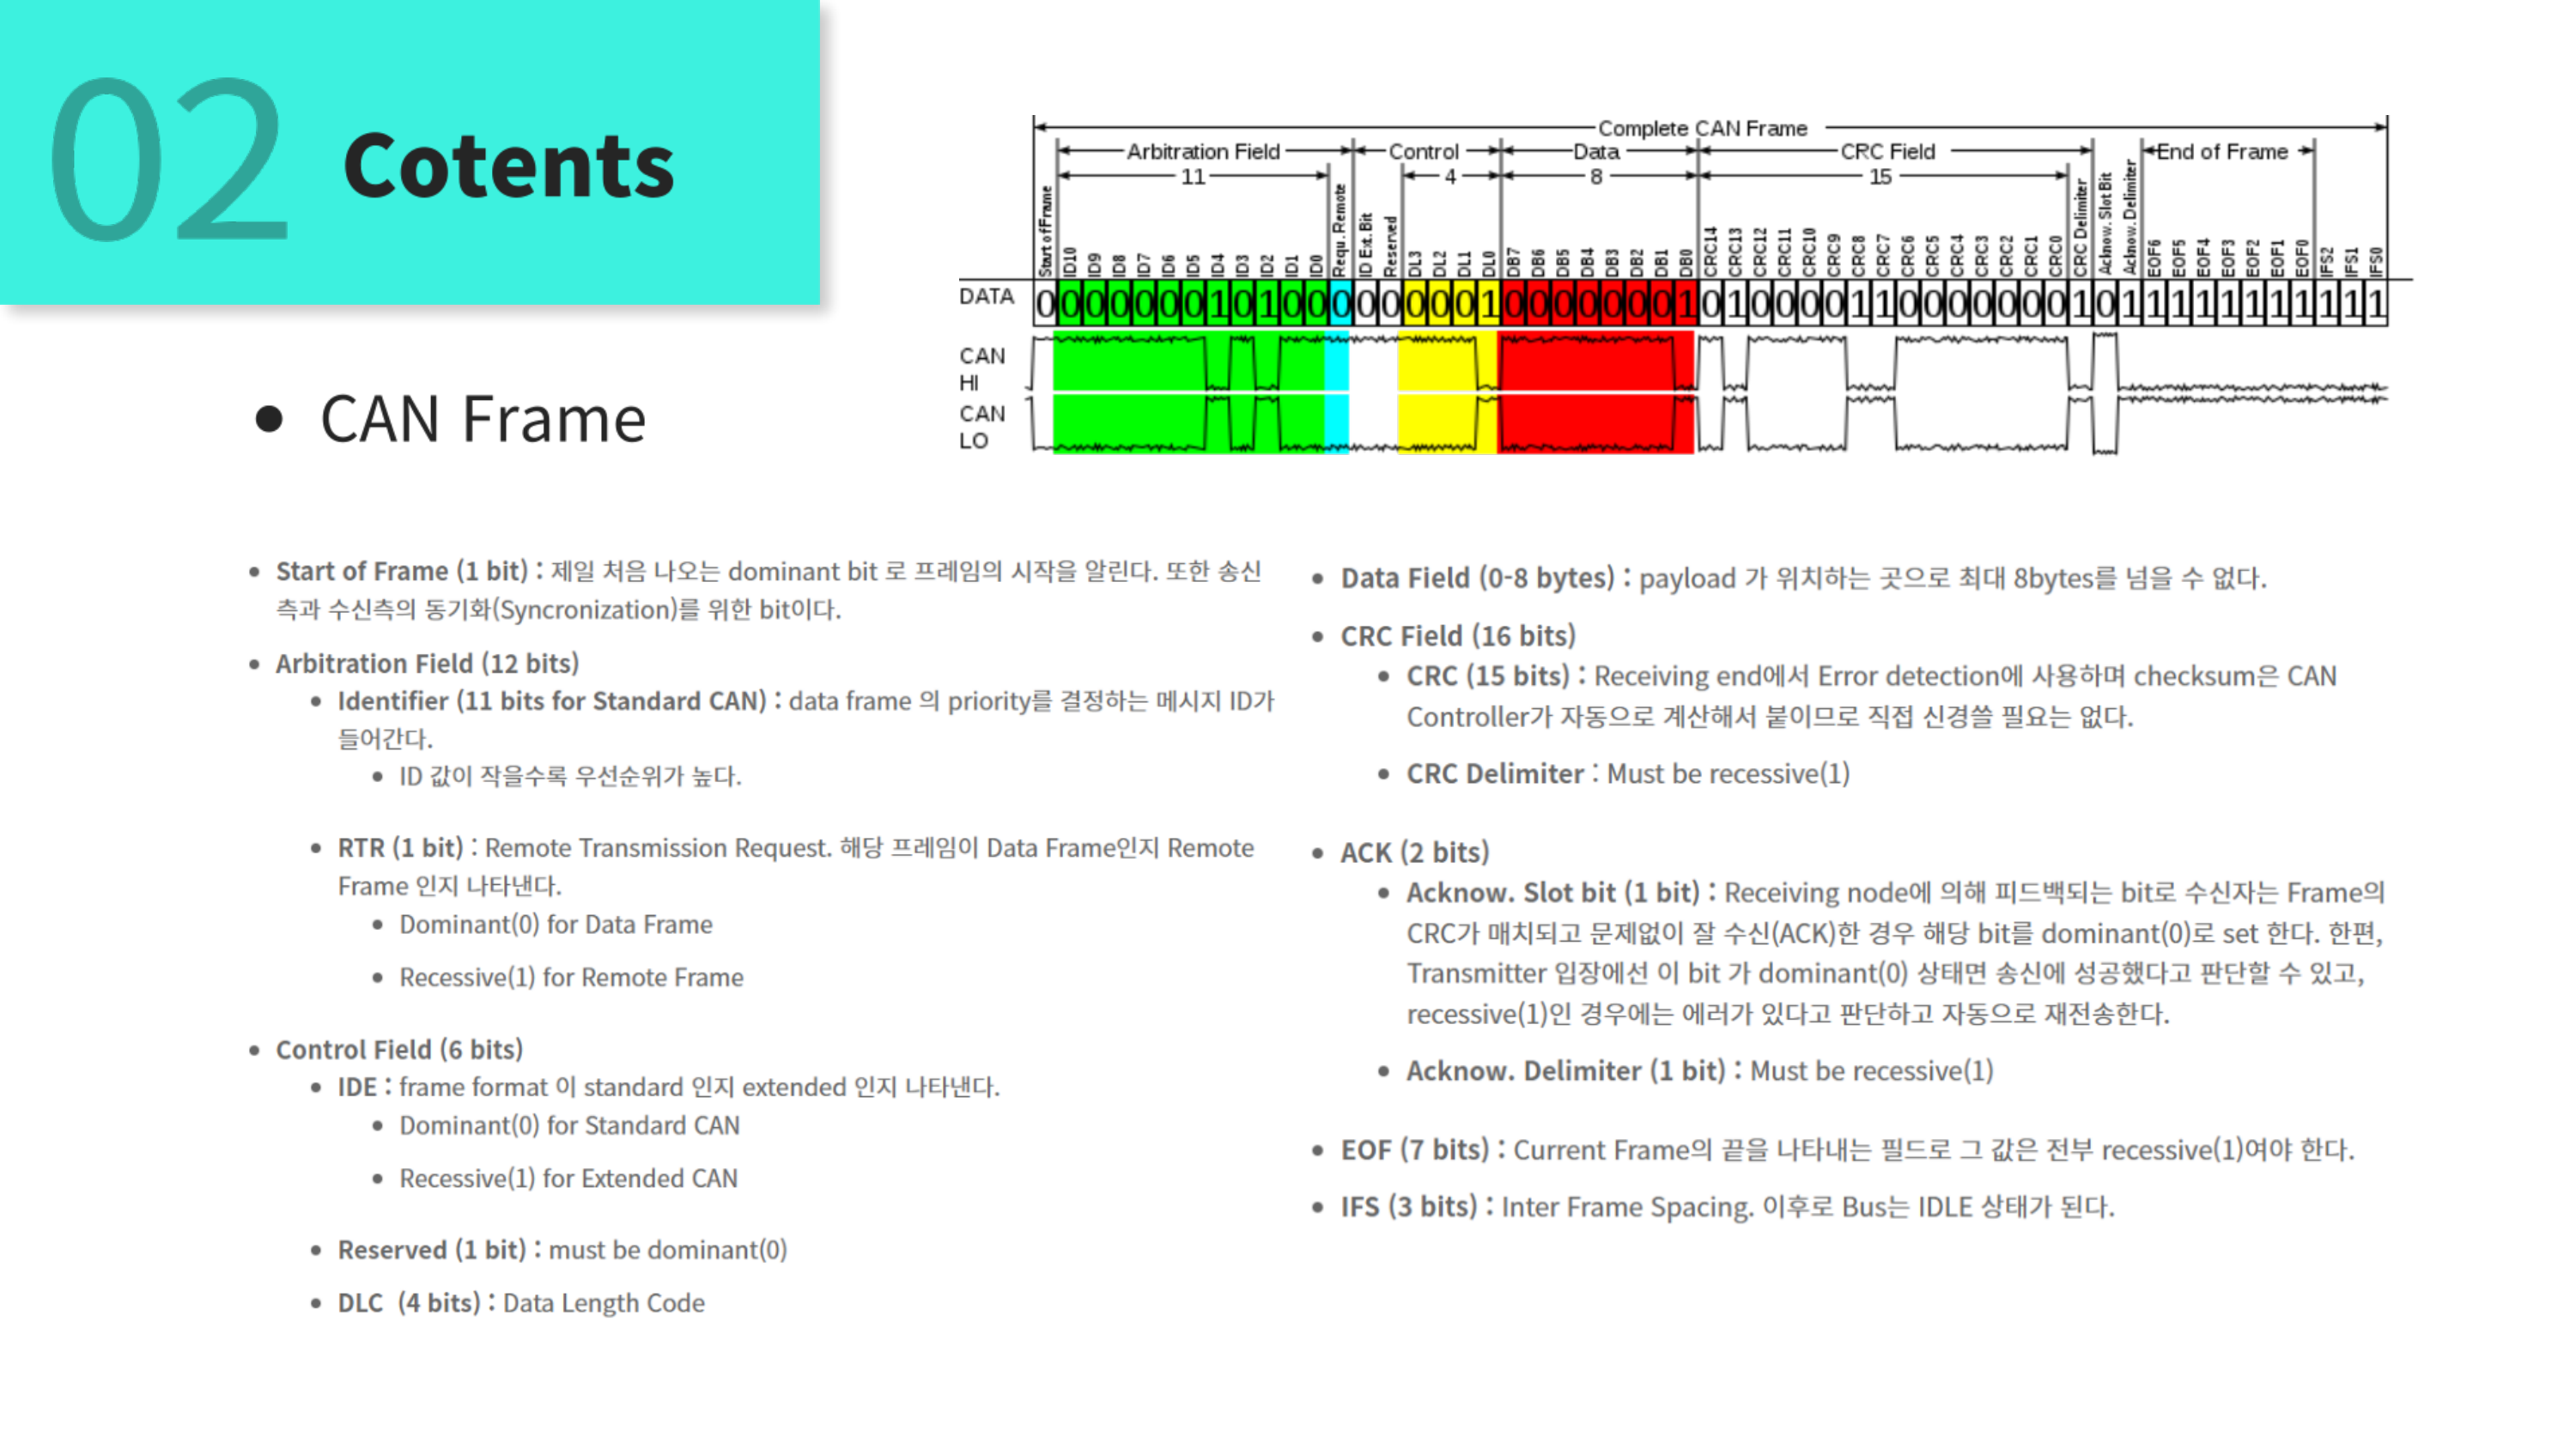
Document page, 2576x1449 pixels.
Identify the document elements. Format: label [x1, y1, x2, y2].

text_box [234, 551, 1290, 1325]
picture [0, 0, 1241, 520]
text_box [529, 0, 820, 305]
text_box [959, 115, 2415, 460]
text_box [1289, 551, 2416, 1252]
